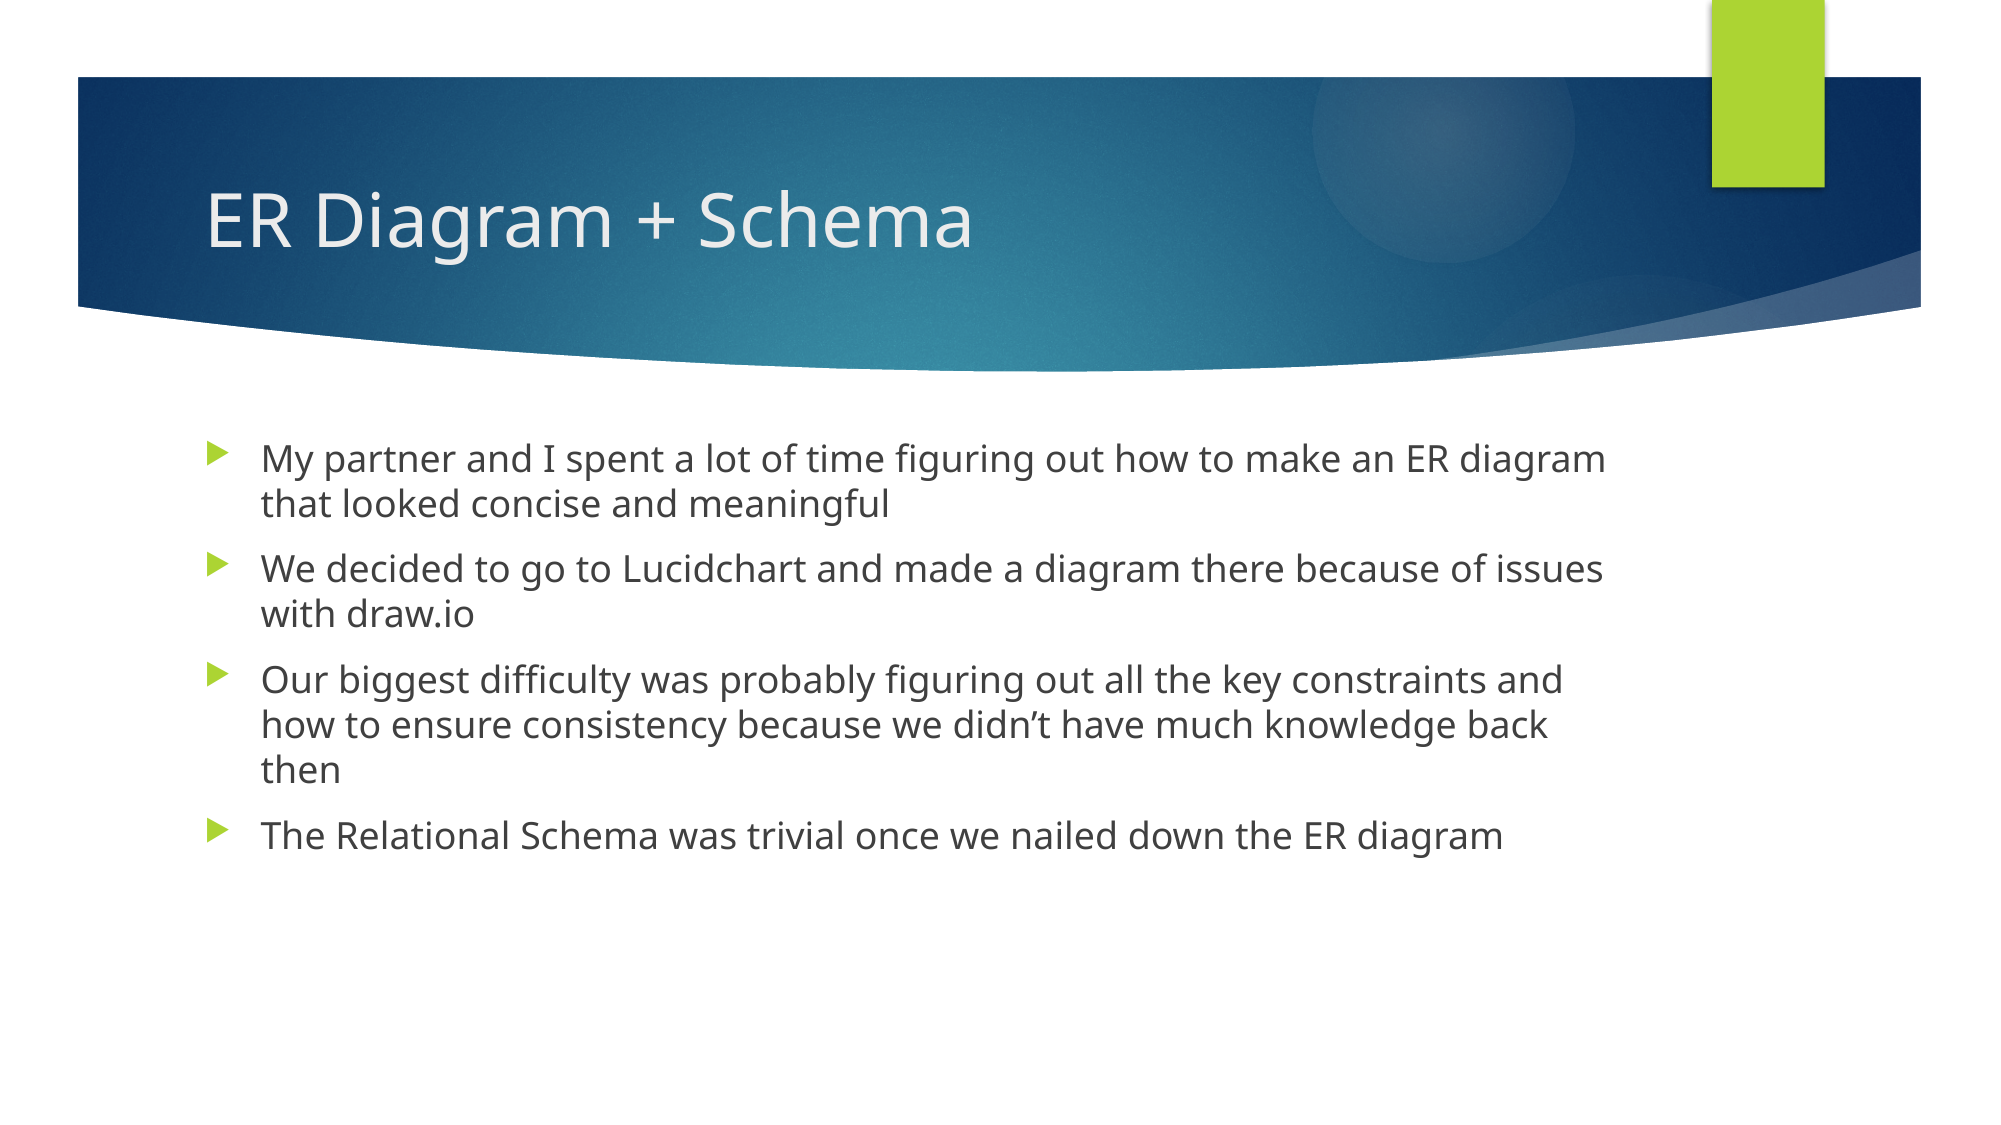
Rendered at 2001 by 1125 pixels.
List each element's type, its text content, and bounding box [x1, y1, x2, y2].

list My partner and I spent a lot of time figuring out how to make an ER diagram that looked concise and meaningful We decided to go to Lucidchart and made a diagram there because of issues with draw.io Our biggest difficulty was probably figuring out all the key constraints and how to ensure consistency because we didn’t have much knowledge back then The Relational Schema was trivial once we nailed down the ER diagram [189, 427, 1627, 988]
title ER Diagram + Schema [189, 159, 1627, 276]
